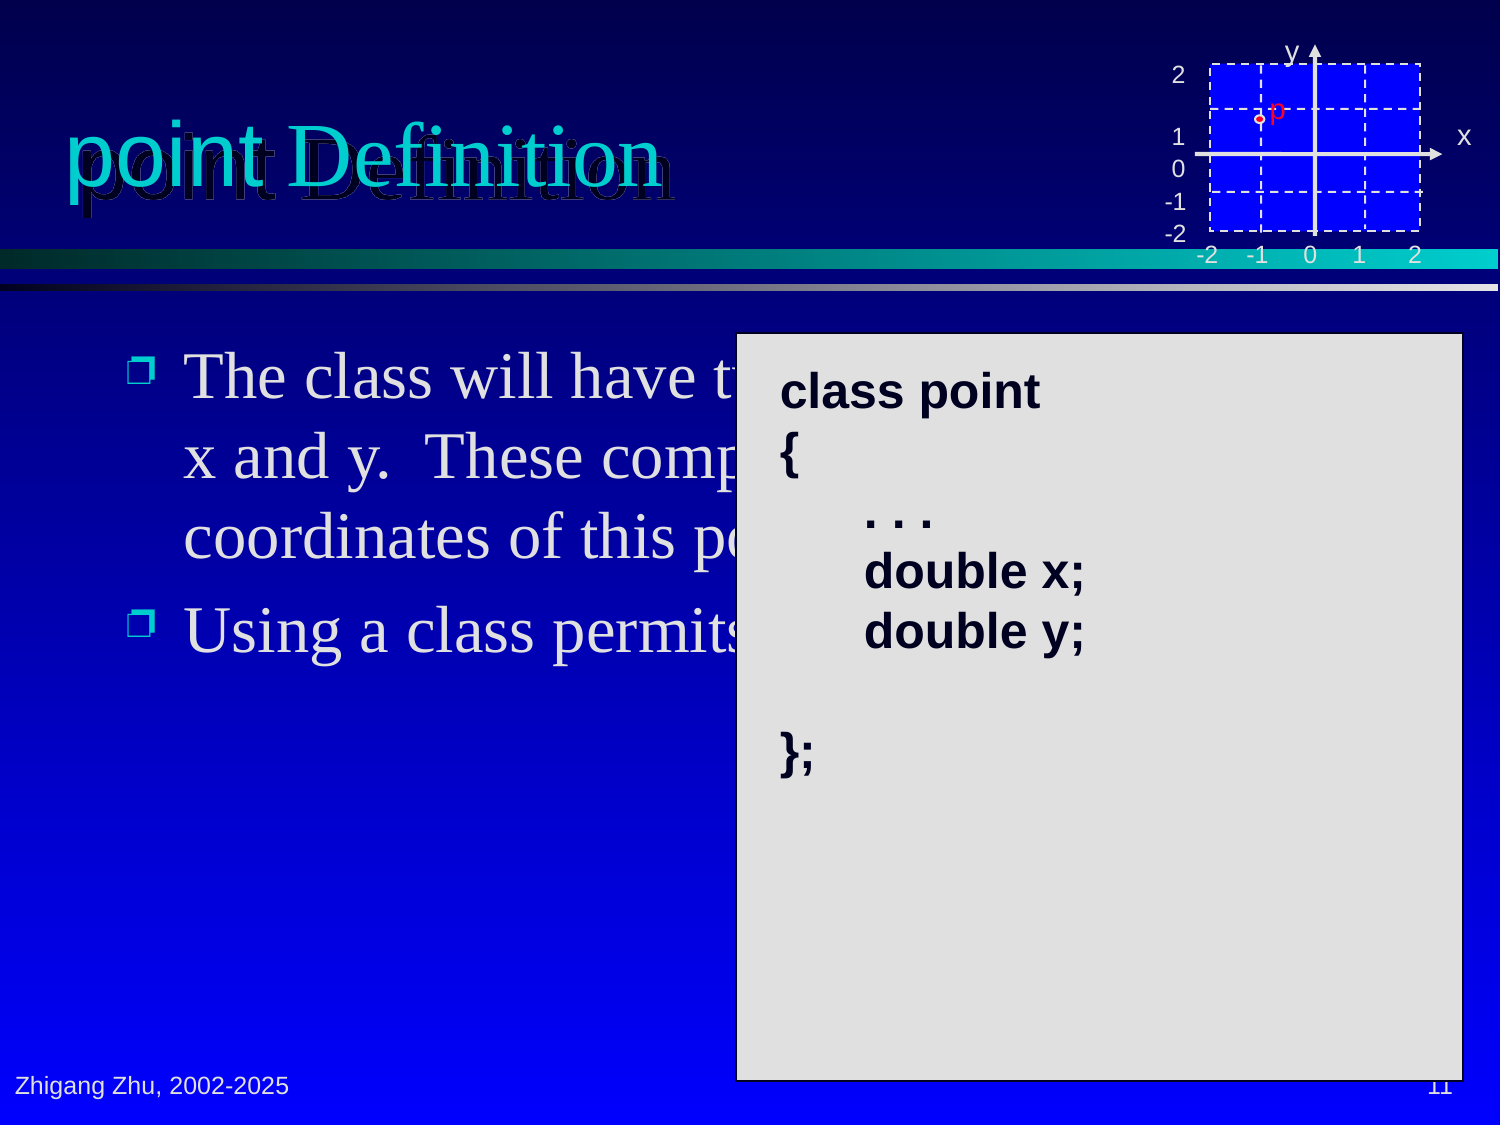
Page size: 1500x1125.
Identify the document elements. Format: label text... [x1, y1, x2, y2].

list The class will have two components called x and y. These components are the x and y coordinates of this point. Using a class permits two new features . . . [111, 324, 1388, 1001]
title point Definition [49, 55, 1144, 245]
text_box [1149, 24, 1488, 277]
text_box [736, 333, 1464, 1081]
text_box class point { . . . double x; double y; }; [765, 351, 1458, 906]
